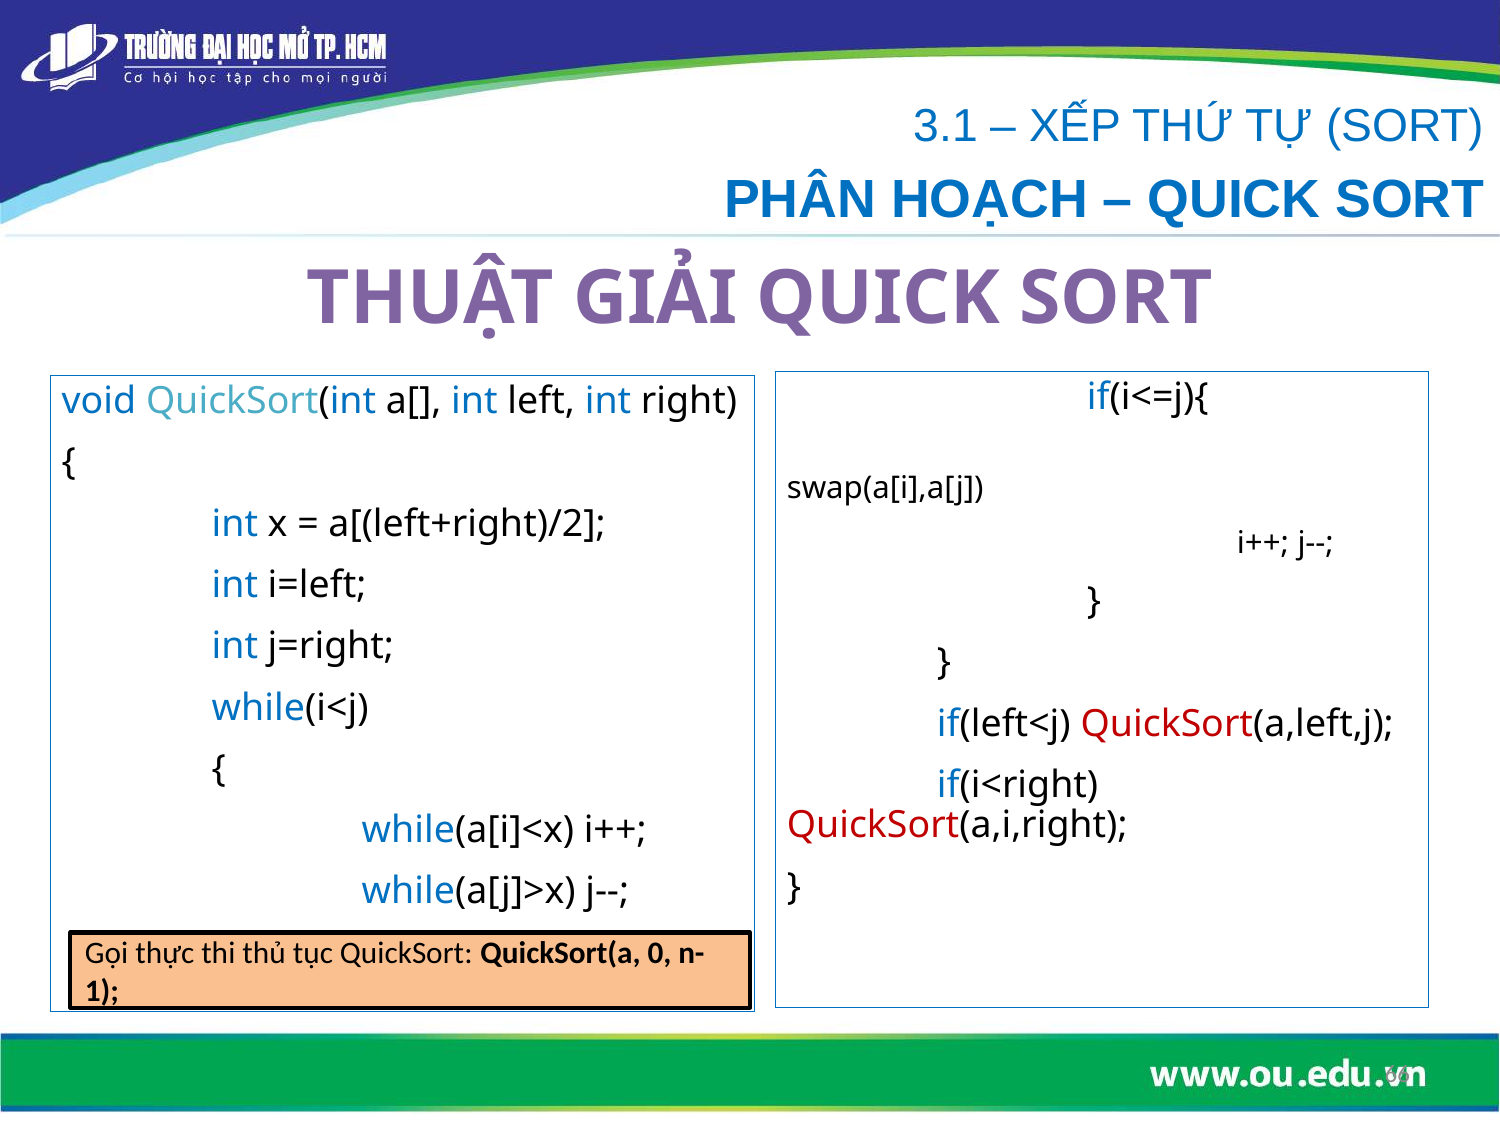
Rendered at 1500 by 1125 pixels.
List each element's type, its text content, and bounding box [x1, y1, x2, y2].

text_box void QuickSort(int a[], int left, int right) { int x = a[(left+right)/2]; int i=left; int j=right; while(i<j) { while(a[i]<x) i++; while(a[j]>x) j--; [50, 375, 755, 1012]
title THUẬT GIẢI QUICK SORT [25, 238, 1496, 376]
slide_number 66 [1074, 1042, 1425, 1103]
picture [0, 238, 1500, 1125]
text_box 3.1 – XẾP THỨ TỰ (SORT) PHÂN HOẠCH – QUICK SORT [0, 74, 1500, 238]
text_box if(i<=j){ swap(a[i],a[j]) i++; j--; } } if(left<j) QuickSort(a,left,j); if(i<right) QuickSort(a,i,right); } [775, 371, 1429, 1008]
picture [0, 0, 1500, 74]
text_box Gọi thực thi thủ tục QuickSort: QuickSort(a, 0, n-1); [68, 930, 752, 1010]
